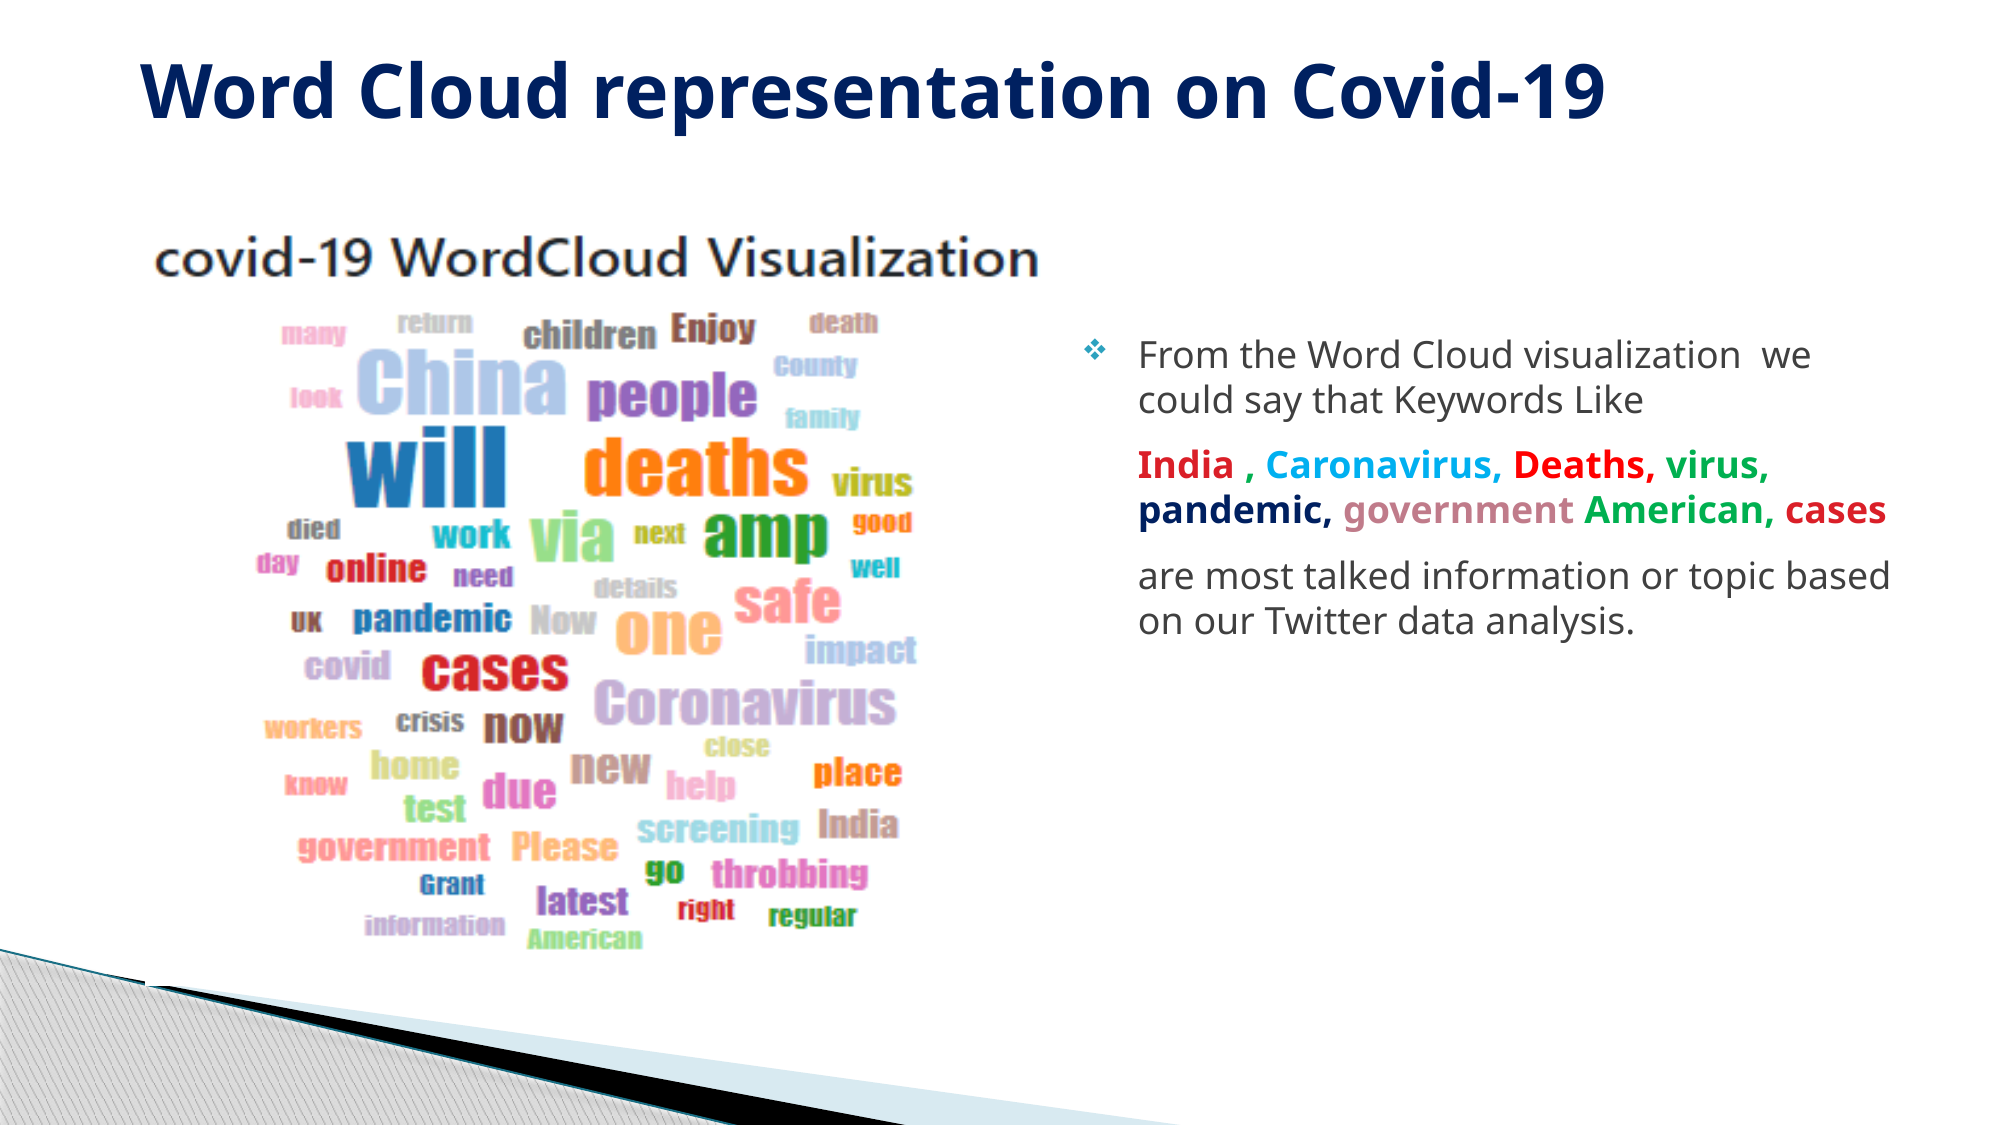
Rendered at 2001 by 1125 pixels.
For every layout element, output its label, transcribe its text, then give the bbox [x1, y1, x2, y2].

title Word Cloud representation on Covid-19 [95, 0, 1653, 177]
picture [144, 216, 1067, 987]
text_box From the Word Cloud visualization we could say that Keywords Like India , Caronavirus, Deaths, virus, pandemic, government American, cases are most talked information or topic based on our Twitter data analysis. [1073, 323, 1919, 895]
